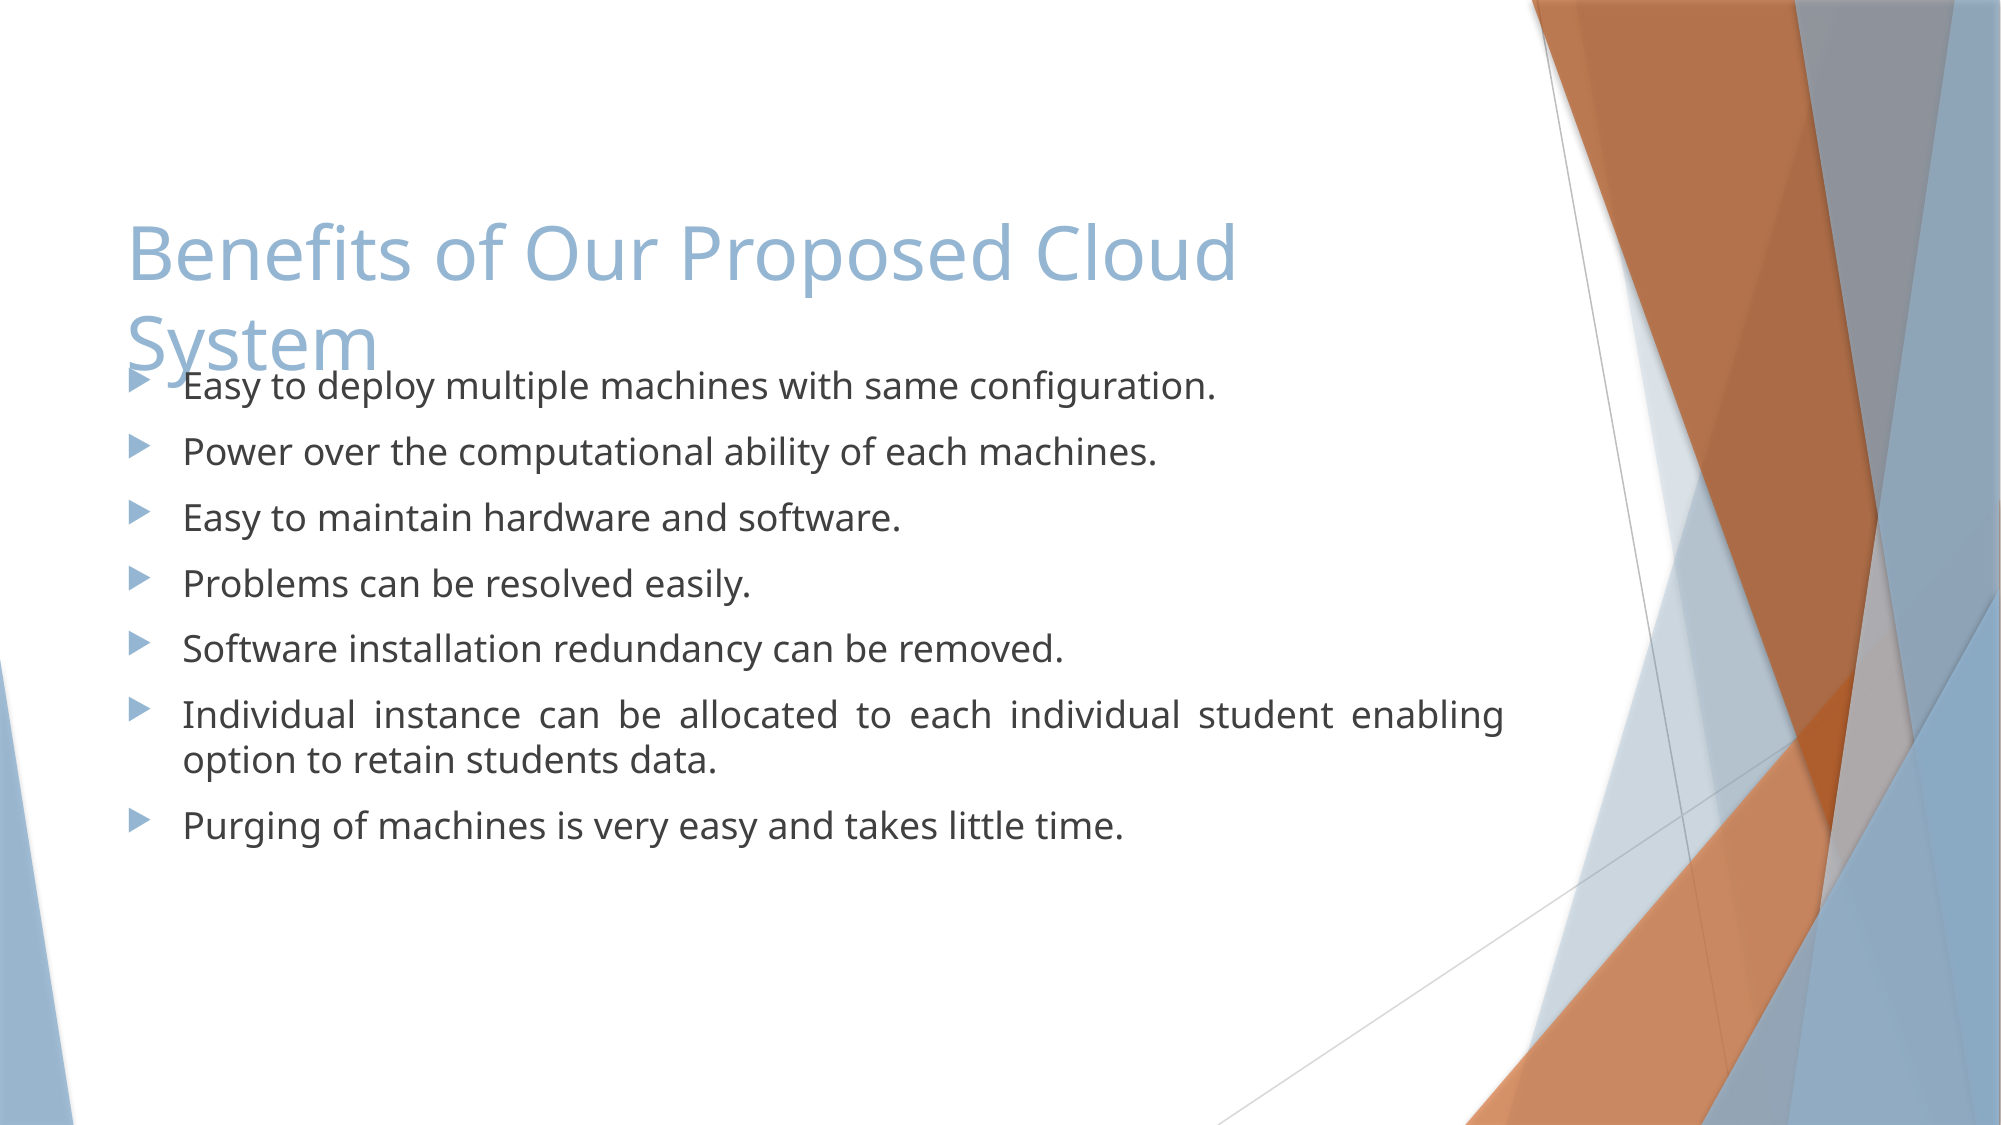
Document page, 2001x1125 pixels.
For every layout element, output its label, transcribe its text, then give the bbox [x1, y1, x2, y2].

title Benefits of Our Proposed Cloud System [111, 197, 1522, 354]
list Easy to deploy multiple machines with same configuration. Power over the computational ability of each machines. Easy to maintain hardware and software. Problems can be resolved easily. Software installation redundancy can be removed. Individual instance can be allocated to each individual student enabling option to retain students data. Purging of machines is very easy and takes little time. [111, 354, 1522, 992]
